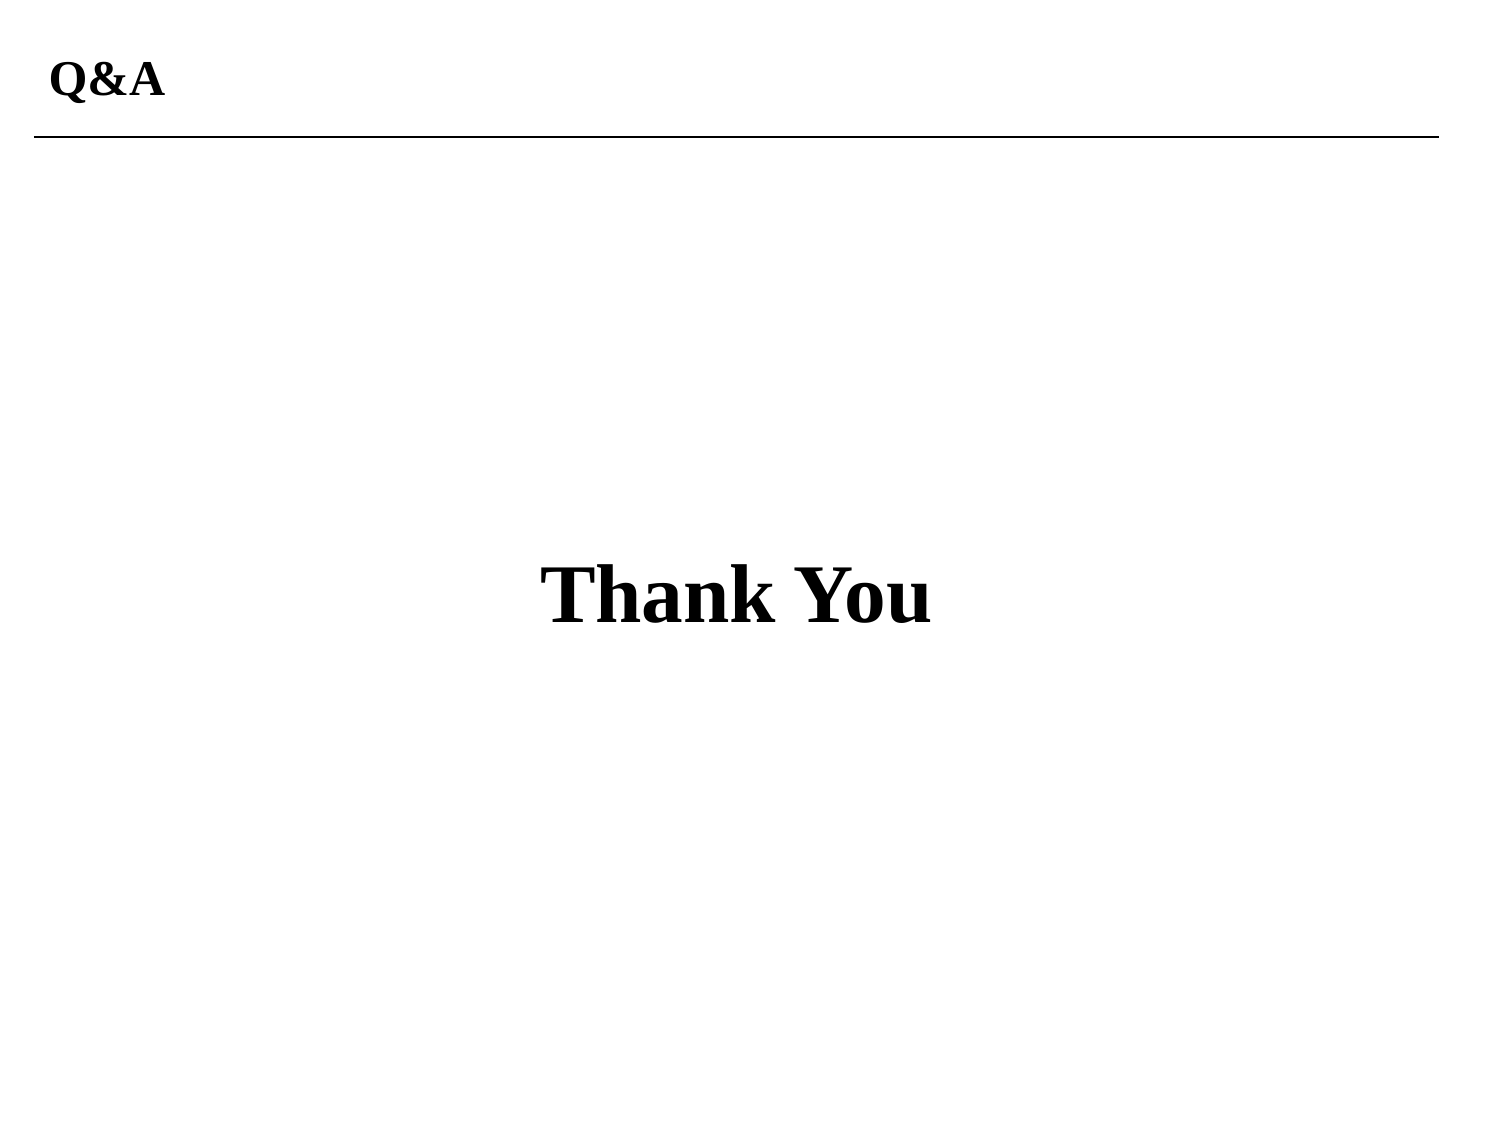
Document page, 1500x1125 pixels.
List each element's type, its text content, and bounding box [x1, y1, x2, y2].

text_box Q&A [33, 37, 1500, 113]
text_box Thank You [240, 532, 1233, 647]
